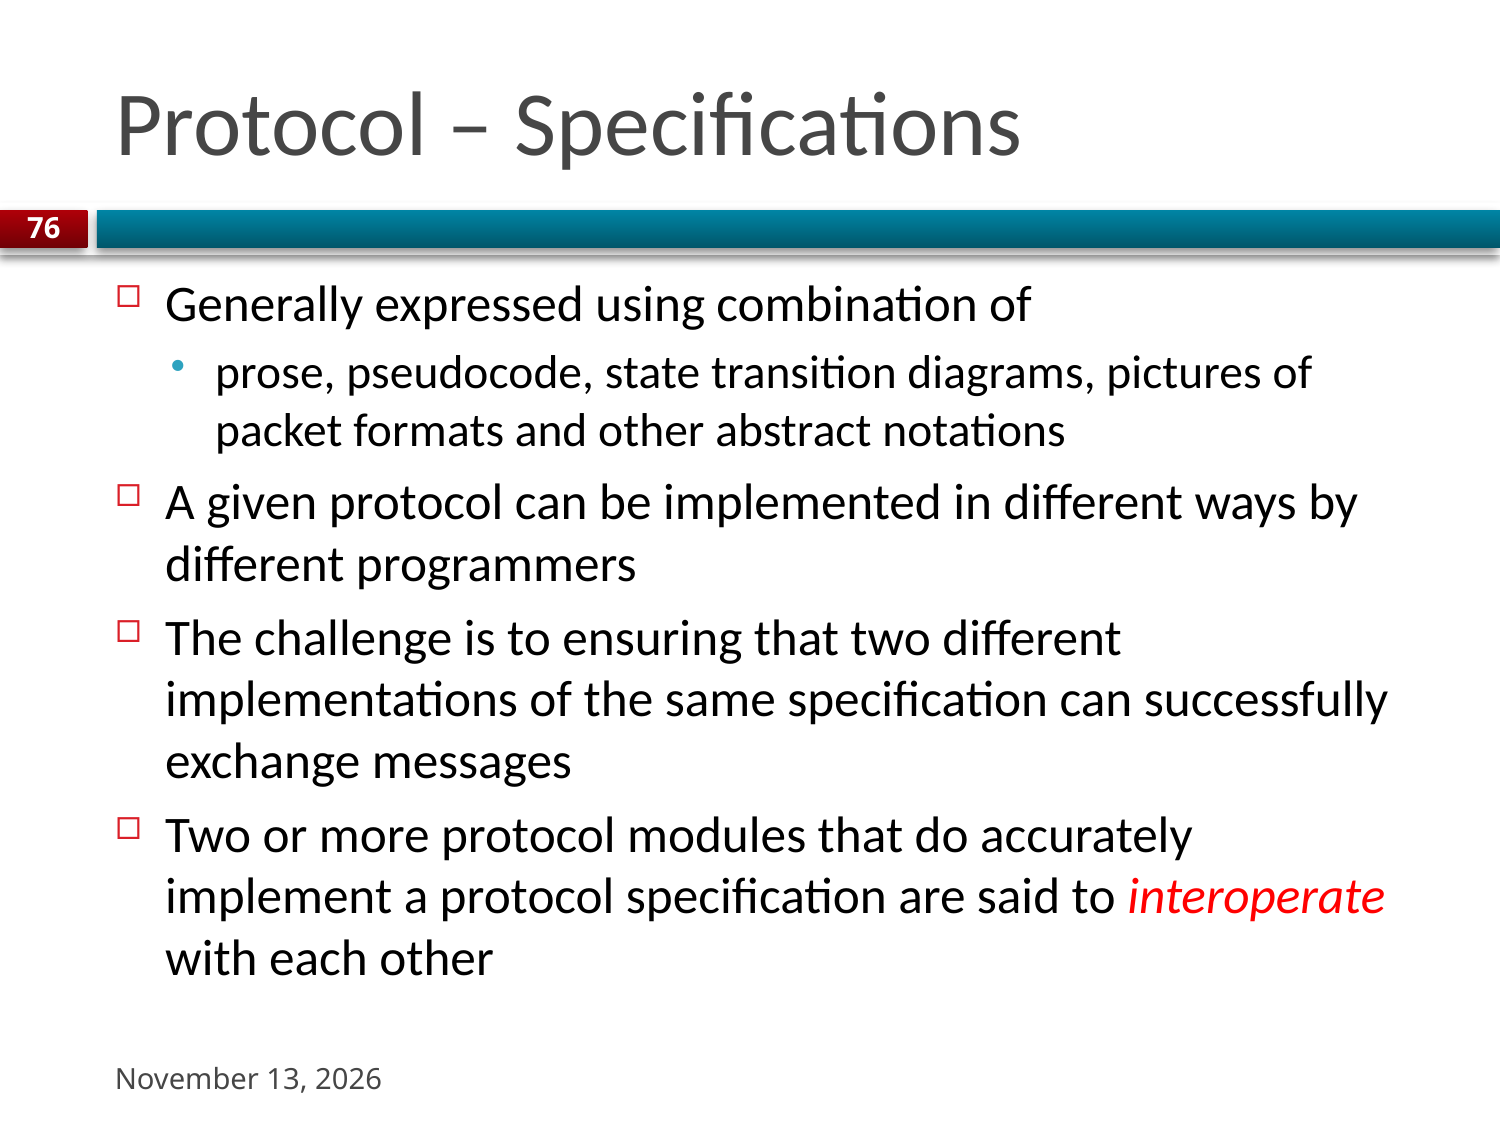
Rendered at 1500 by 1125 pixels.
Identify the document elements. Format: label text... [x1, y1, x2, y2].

slide_number 76 [0, 208, 88, 249]
title Protocol – Specifications [100, 37, 1438, 200]
list Generally expressed using combination of prose, pseudocode, state transition diagrams, pictures of packet formats and other abstract notations A given protocol can be implemented in different ways by different programmers The challenge is to ensuring that two different implementations of the same specification can successfully exchange messages Two or more protocol modules that do accurately implement a protocol specification are said to interoperate with each other [100, 262, 1438, 1000]
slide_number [99, 1050, 538, 1110]
